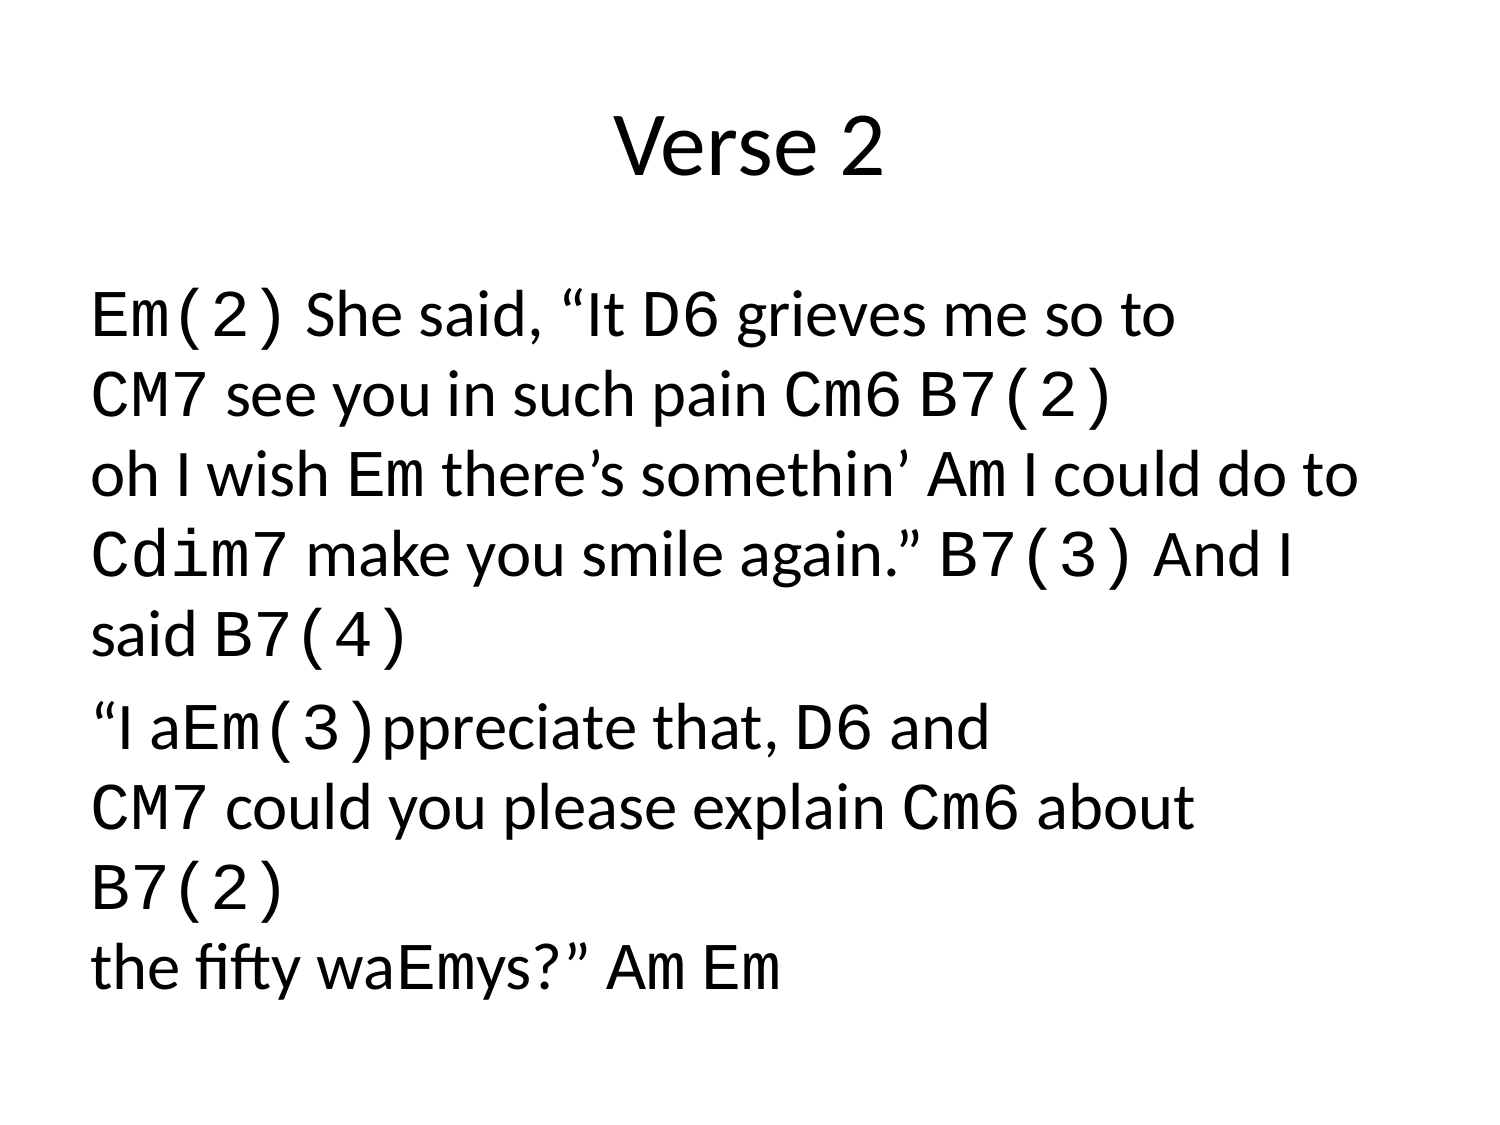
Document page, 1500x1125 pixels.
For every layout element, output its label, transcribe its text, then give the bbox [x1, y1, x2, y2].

list Em(2) She said, “It D6 grieves me so to CM7 see you in such pain Cm6 B7(2) oh I wish Em there’s somethin’ Am I could do to Cdim7 make you smile again.” B7(3) And I said B7(4) “I aEm(3)ppreciate that, D6 and CM7 could you please explain Cm6 about B7(2) the fifty waEmys?” Am Em [75, 262, 1425, 1005]
title Verse 2 [75, 45, 1425, 233]
